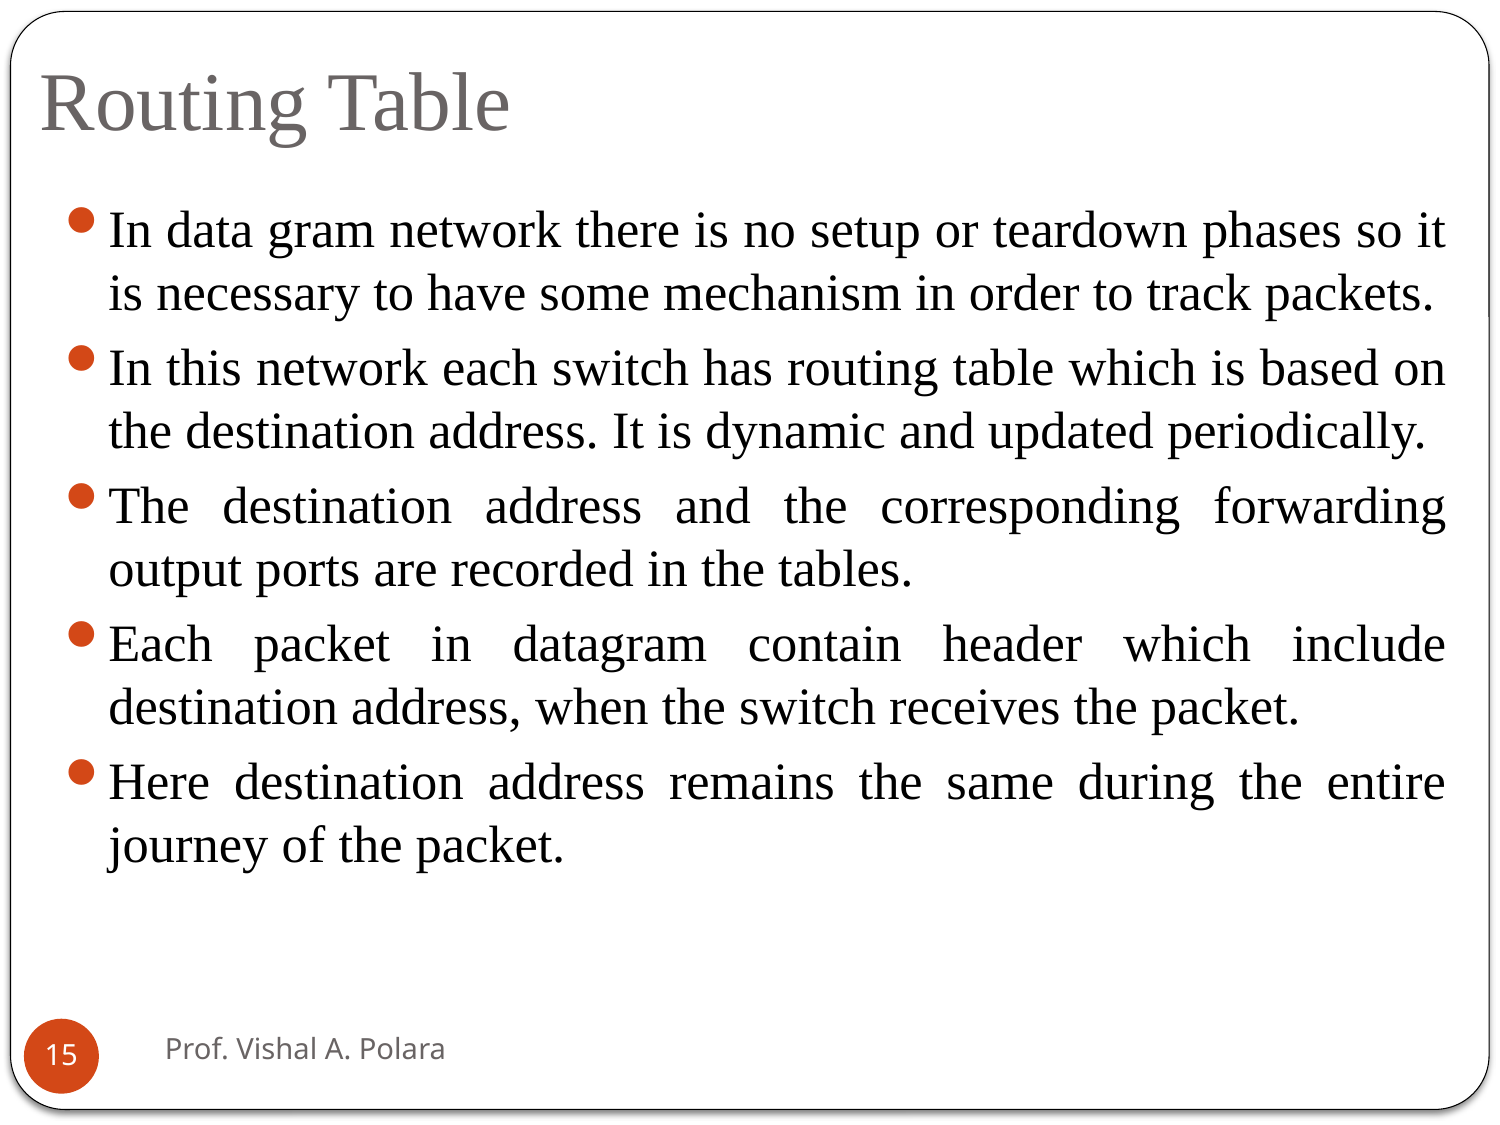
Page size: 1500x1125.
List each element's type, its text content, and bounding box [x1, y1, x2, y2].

footer Prof. Vishal A. Polara [150, 1012, 800, 1088]
title Routing Table [24, 0, 1300, 163]
slide_number 15 [23, 1018, 99, 1094]
list In data gram network there is no setup or teardown phases so it is necessary to have some mechanism in order to track packets. In this network each switch has routing table which is based on the destination address. It is dynamic and updated periodically. The destination address and the corresponding forwarding output ports are recorded in the tables. Each packet in datagram contain header which include destination address, when the switch receives the packet. Here destination address remains the same during the entire journey of the packet. [50, 187, 1463, 1000]
